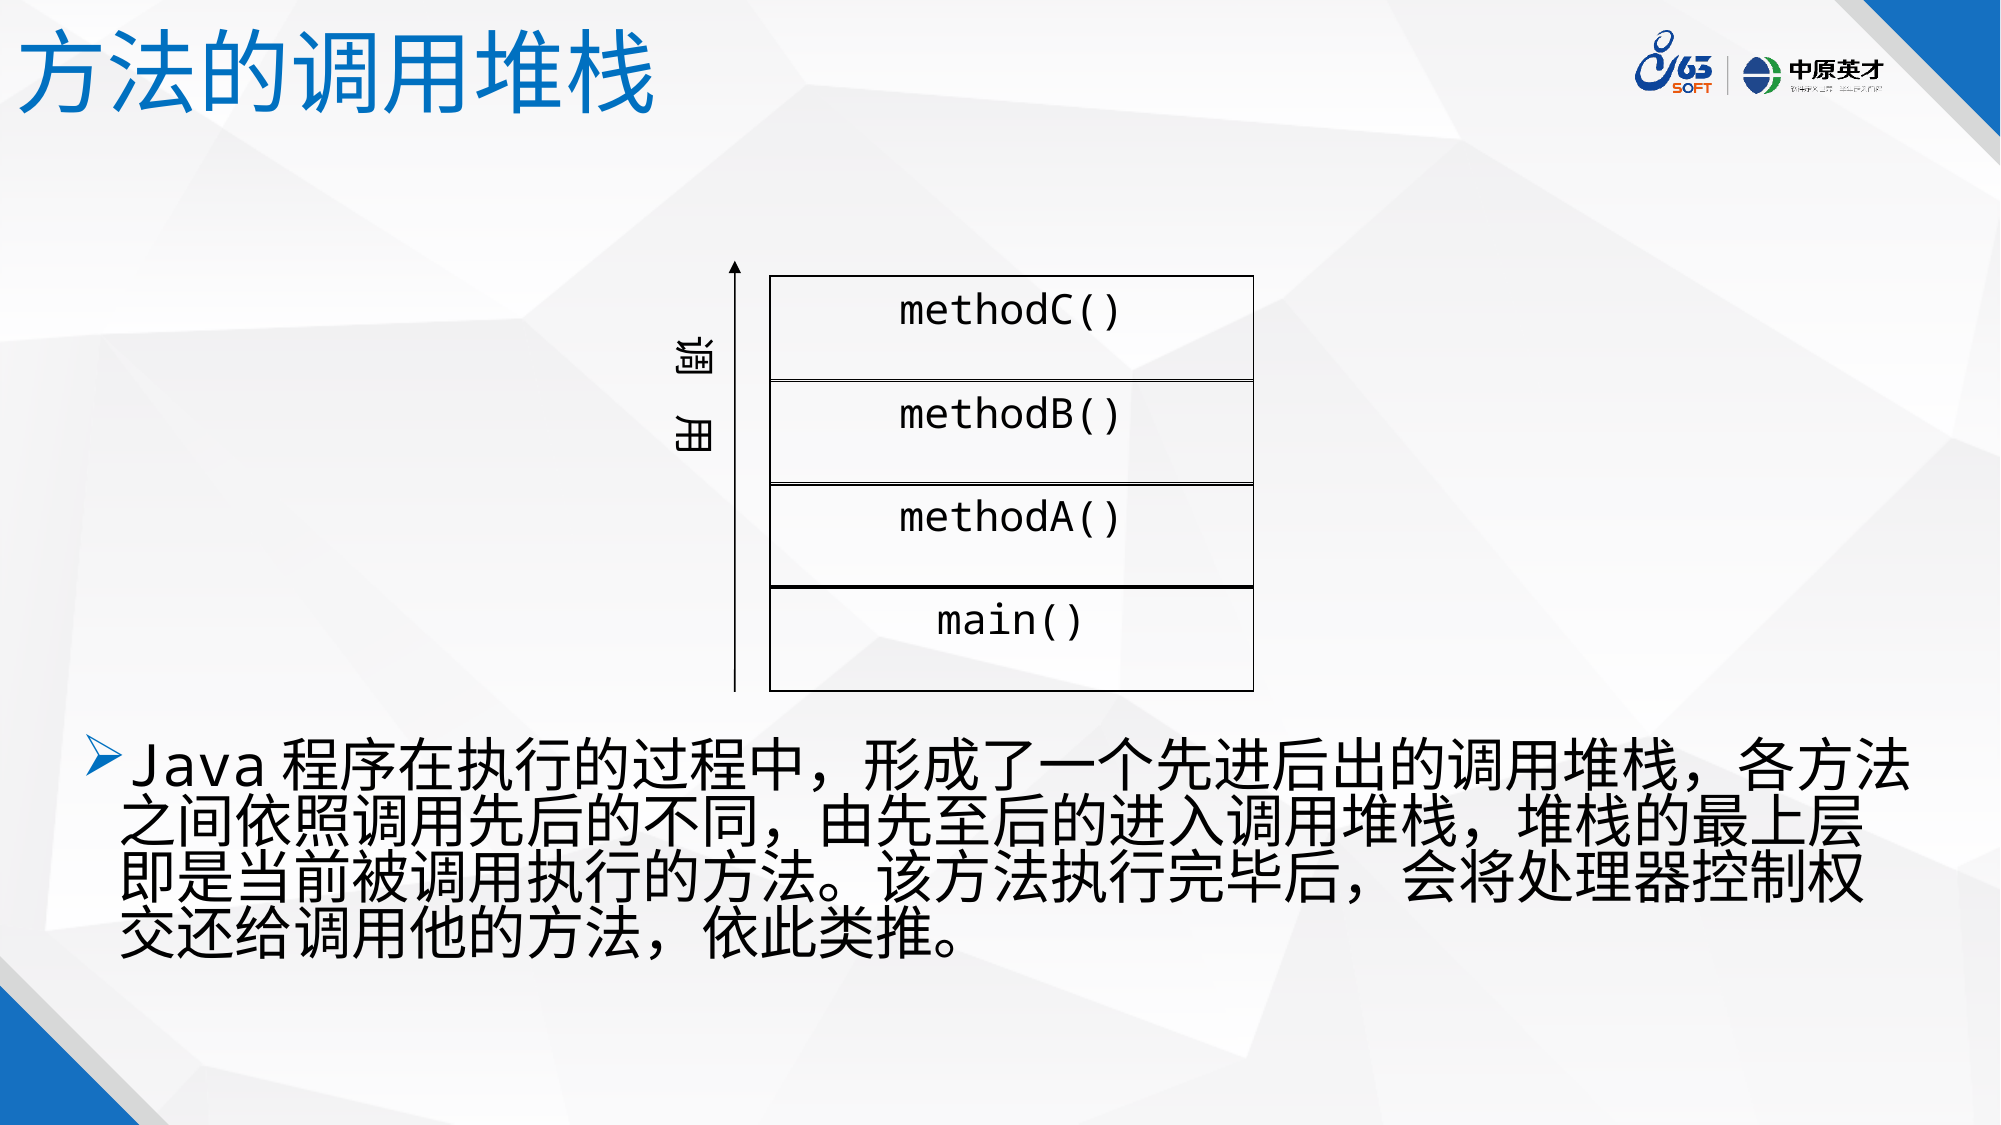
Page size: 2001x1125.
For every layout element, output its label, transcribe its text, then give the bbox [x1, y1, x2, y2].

list Java程序在执行的过程中，形成了一个先进后出的调用堆栈，各方法之间依照调用先后的不同，由先至后的进入调用堆栈，堆栈的最上层即是当前被调用执行的方法。该方法执行完毕后，会将处理器控制权交还给调用他的方法，依此类推。 [65, 733, 1934, 988]
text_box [516, 212, 1450, 724]
picture [0, 0, 2000, 1125]
title 方法的调用堆栈 [0, 0, 1219, 153]
